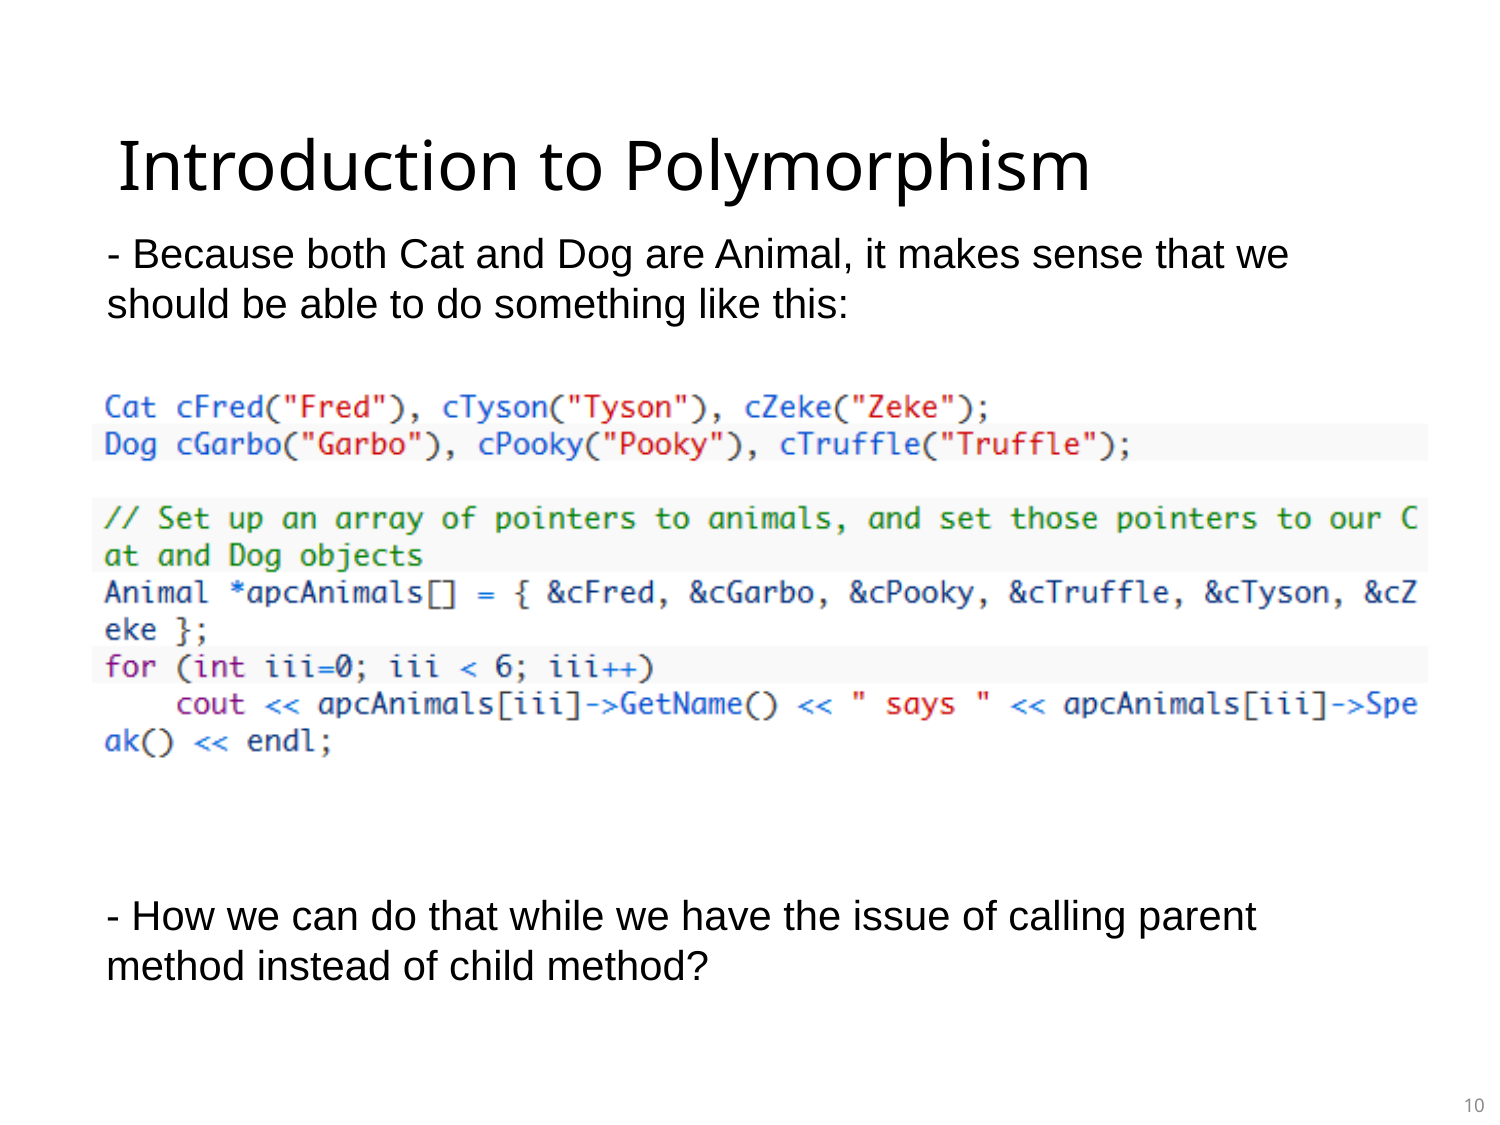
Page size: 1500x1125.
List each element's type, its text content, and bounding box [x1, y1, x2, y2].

slide_number 10 [1187, 1087, 1500, 1125]
title Introduction to Polymorphism [103, 59, 1397, 219]
text_box - How we can do that while we have the issue of calling parent method instead of child method? [91, 881, 1403, 997]
picture [92, 385, 1428, 764]
text_box - Because both Cat and Dog are Animal, it makes sense that we should be able to do something like this: [92, 219, 1404, 335]
